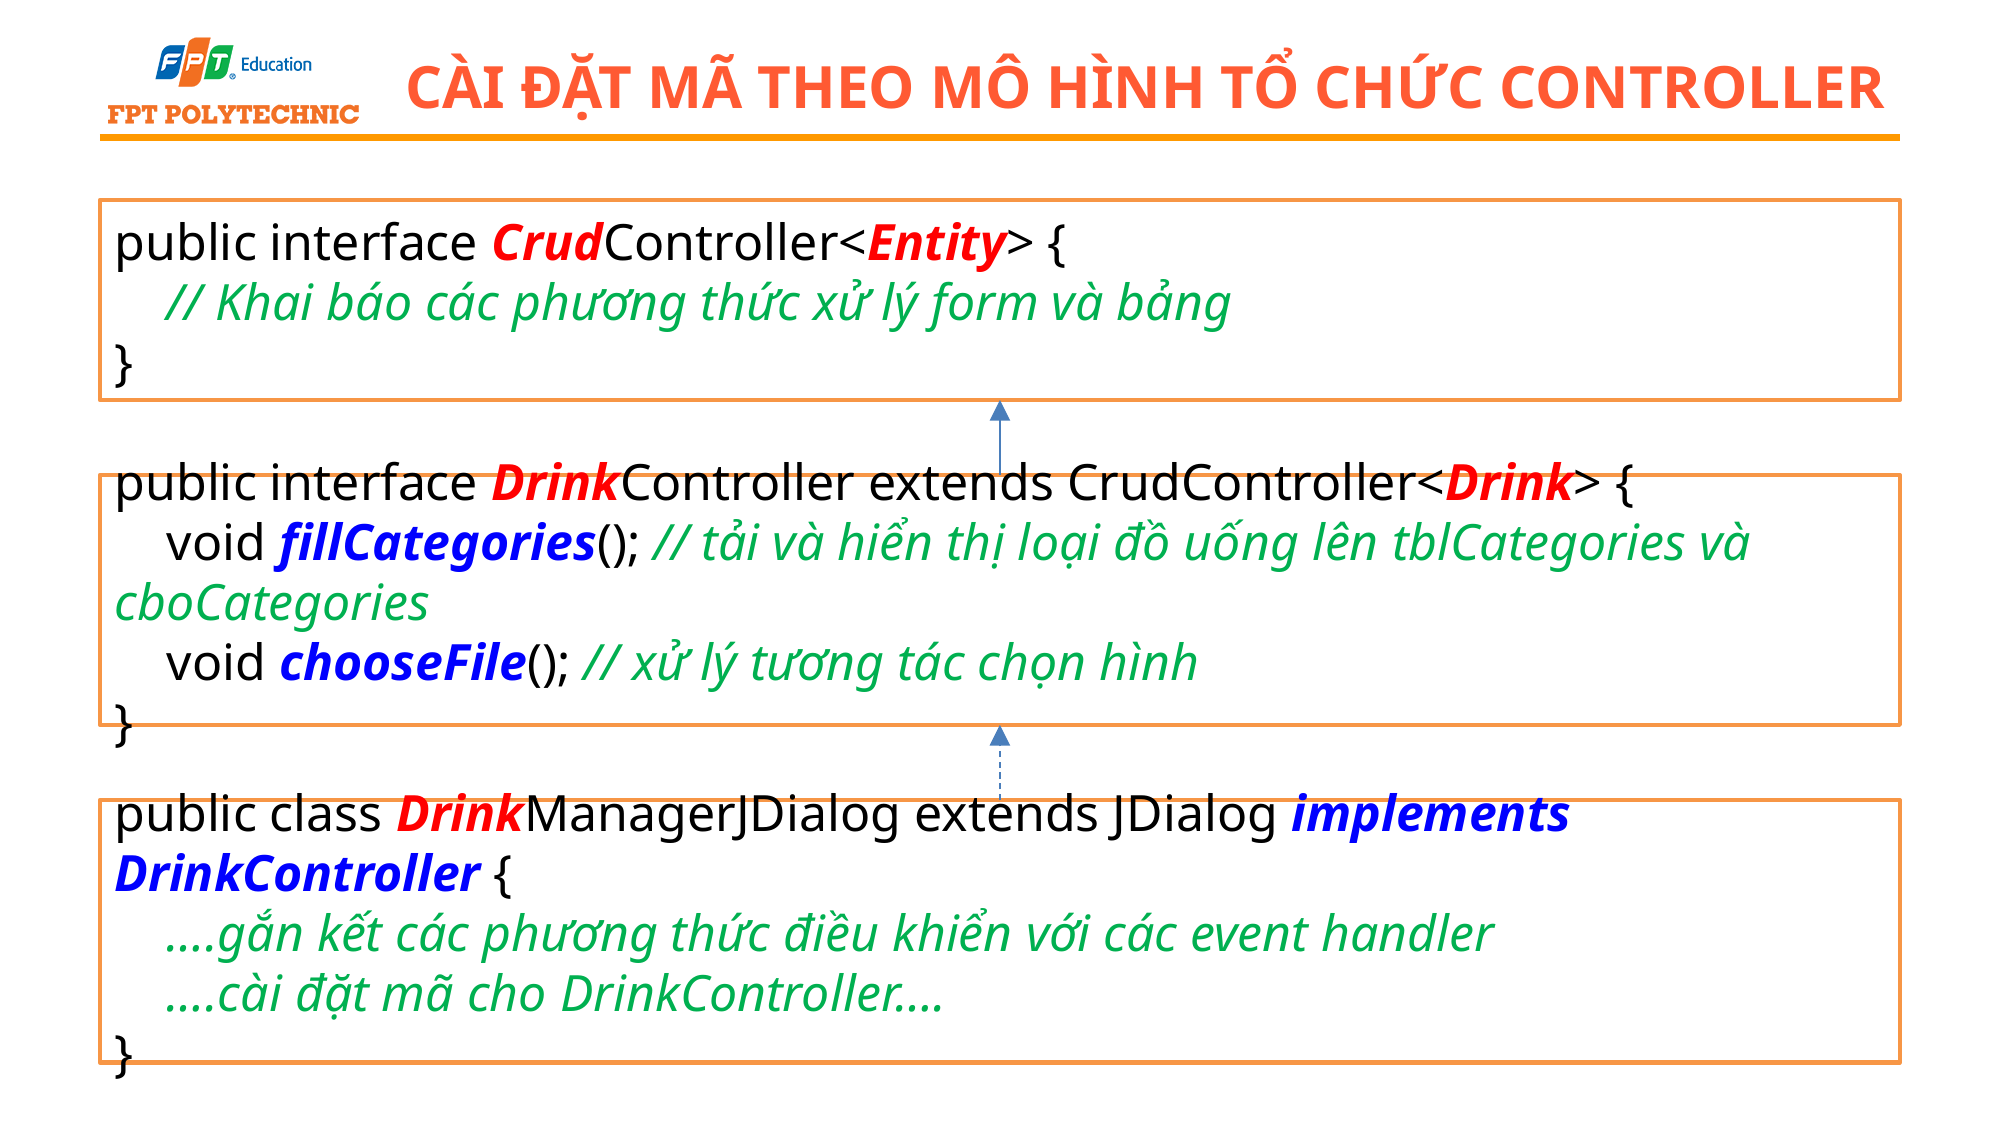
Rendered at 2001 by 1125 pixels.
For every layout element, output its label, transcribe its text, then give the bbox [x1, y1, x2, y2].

text_box public class DrinkManagerJDialog extends JDialog implements DrinkController { ….gắn kết các phương thức điều khiển với các event handler ….cài đặt mã cho DrinkController…. } [98, 798, 1902, 1065]
title Cài đặt mã theo mô hình tổ chức Controller [366, 45, 1900, 125]
text_box public interface CrudController<Entity> { // Khai báo các phương thức xử lý form và bảng } [98, 198, 1902, 402]
picture [99, 25, 367, 134]
picture [99, 135, 367, 143]
text_box public interface DrinkController extends CrudController<Drink> { void fillCategories(); // tải và hiển thị loại đồ uống lên tblCategories và cboCategories void chooseFile(); // xử lý tương tác chọn hình } [98, 473, 1902, 727]
